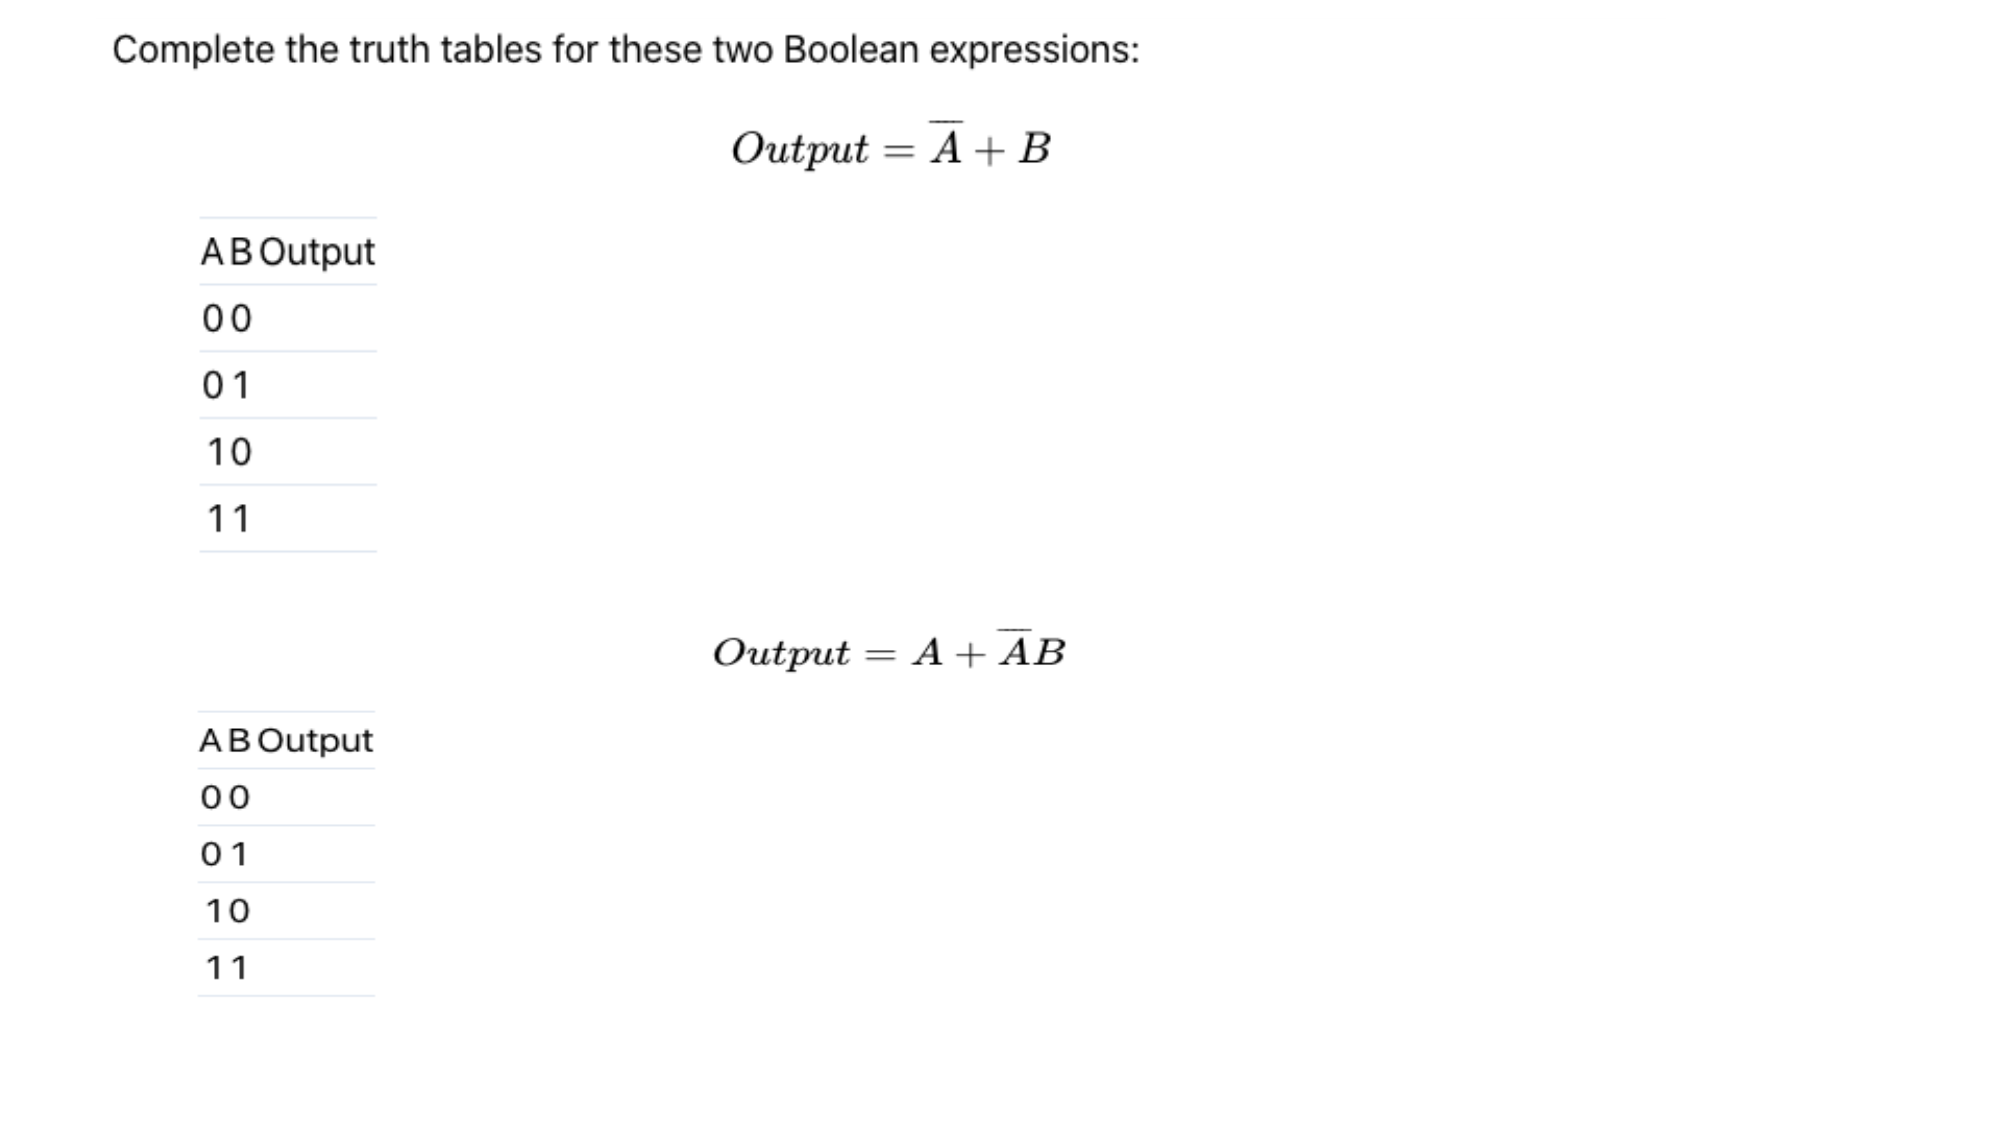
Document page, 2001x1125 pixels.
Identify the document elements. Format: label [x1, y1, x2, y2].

list [96, 17, 1666, 647]
picture [115, 562, 1568, 1070]
